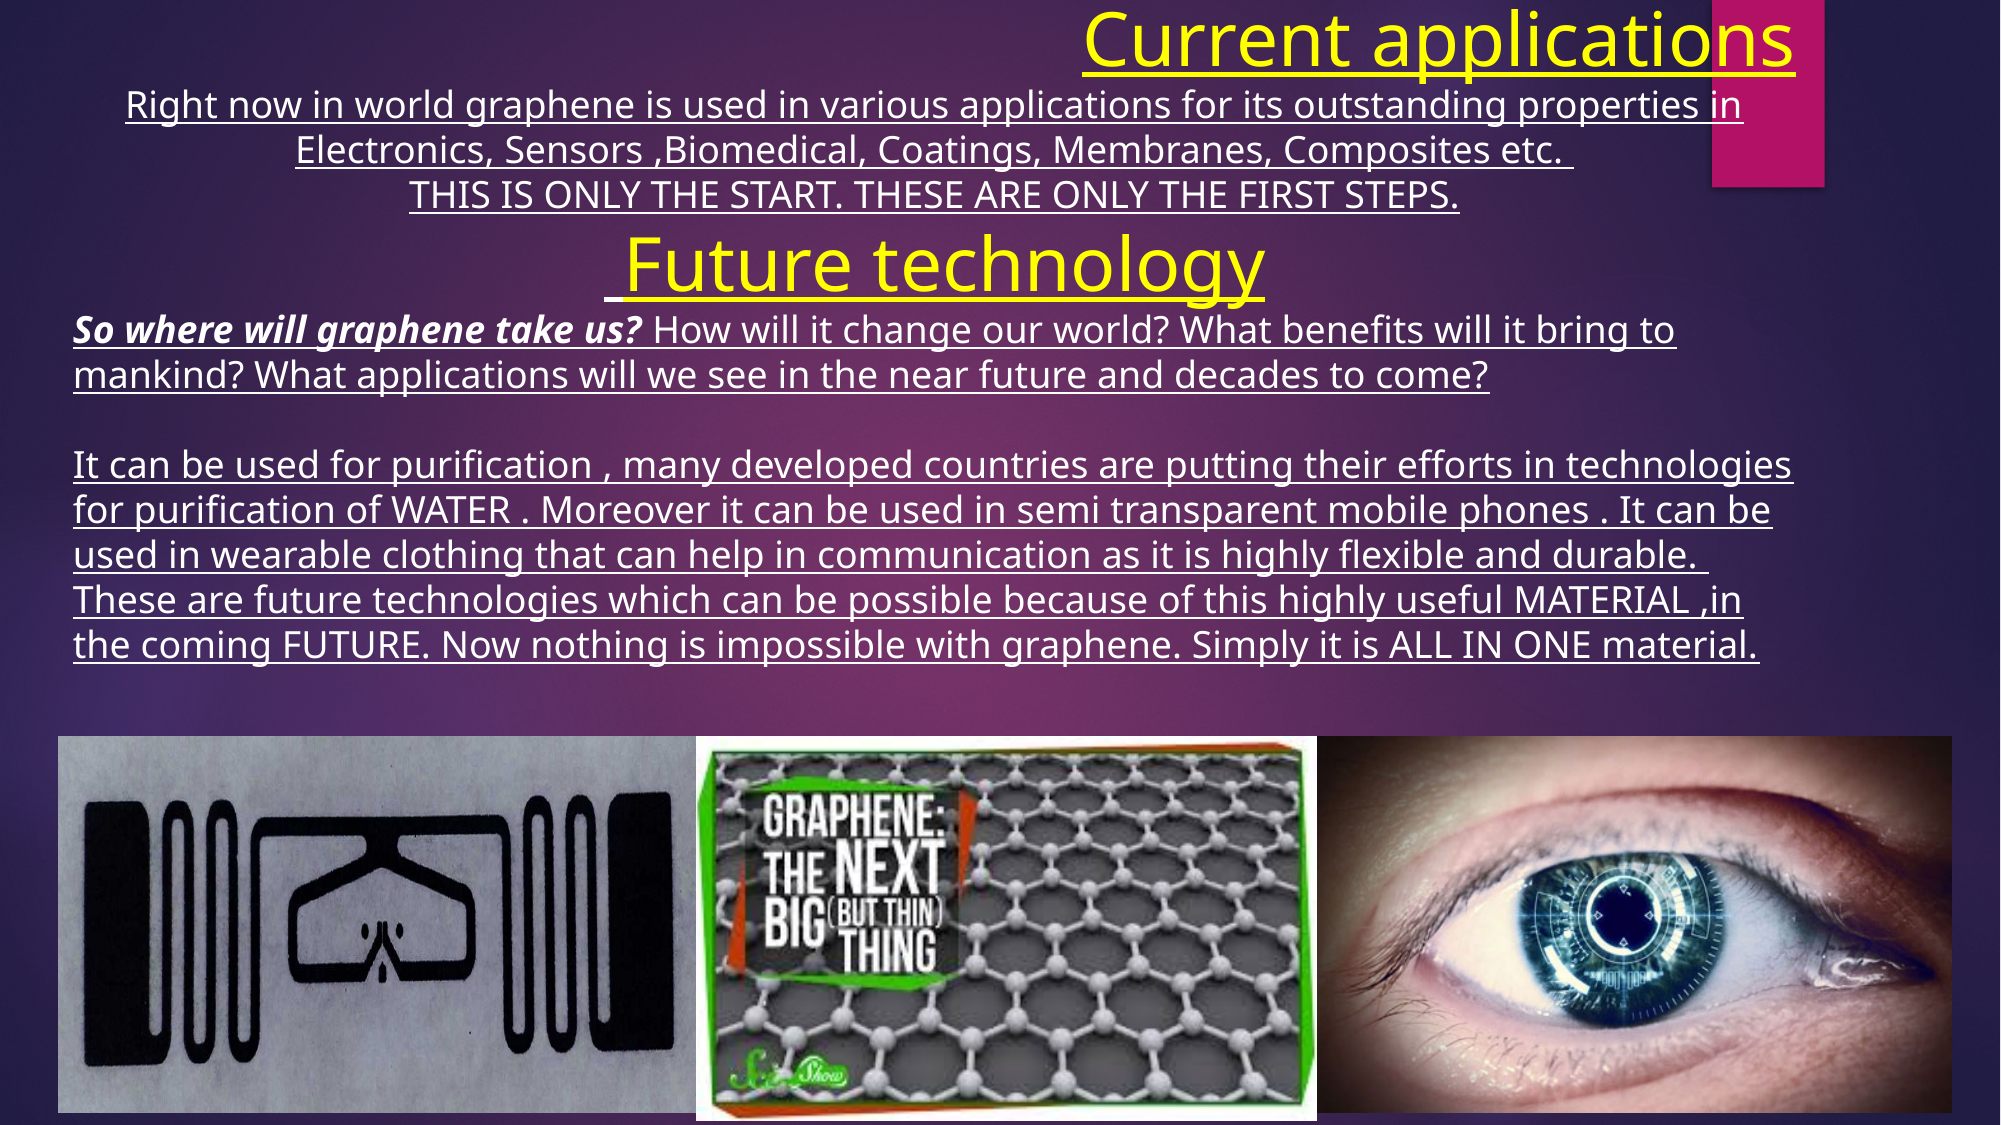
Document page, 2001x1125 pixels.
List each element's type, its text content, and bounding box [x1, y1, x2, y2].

picture [0, 437, 1952, 1125]
text_box Current applications Right now in world graphene is used in various applications for its outstanding properties in Electronics, Sensors ,Biomedical, Coatings, Membranes, Composites etc. THIS IS ONLY THE START. THESE ARE ONLY THE FIRST STEPS. Future technology So where will graphene take us? How will it change our world? What benefits will it bring to mankind? What applications will we see in the near future and decades to come? It can be used for purification , many developed countries are putting their efforts in technologies for purification of WATER . Moreover it can be used in semi transparent mobile phones . It can be used in wearable clothing that can help in communication as it is highly flexible and durable. These are future technologies which can be possible because of this highly useful MATERIAL ,in the coming FUTURE. Now nothing is impossible with graphene. Simply it is ALL IN ONE material. [58, 0, 1812, 719]
